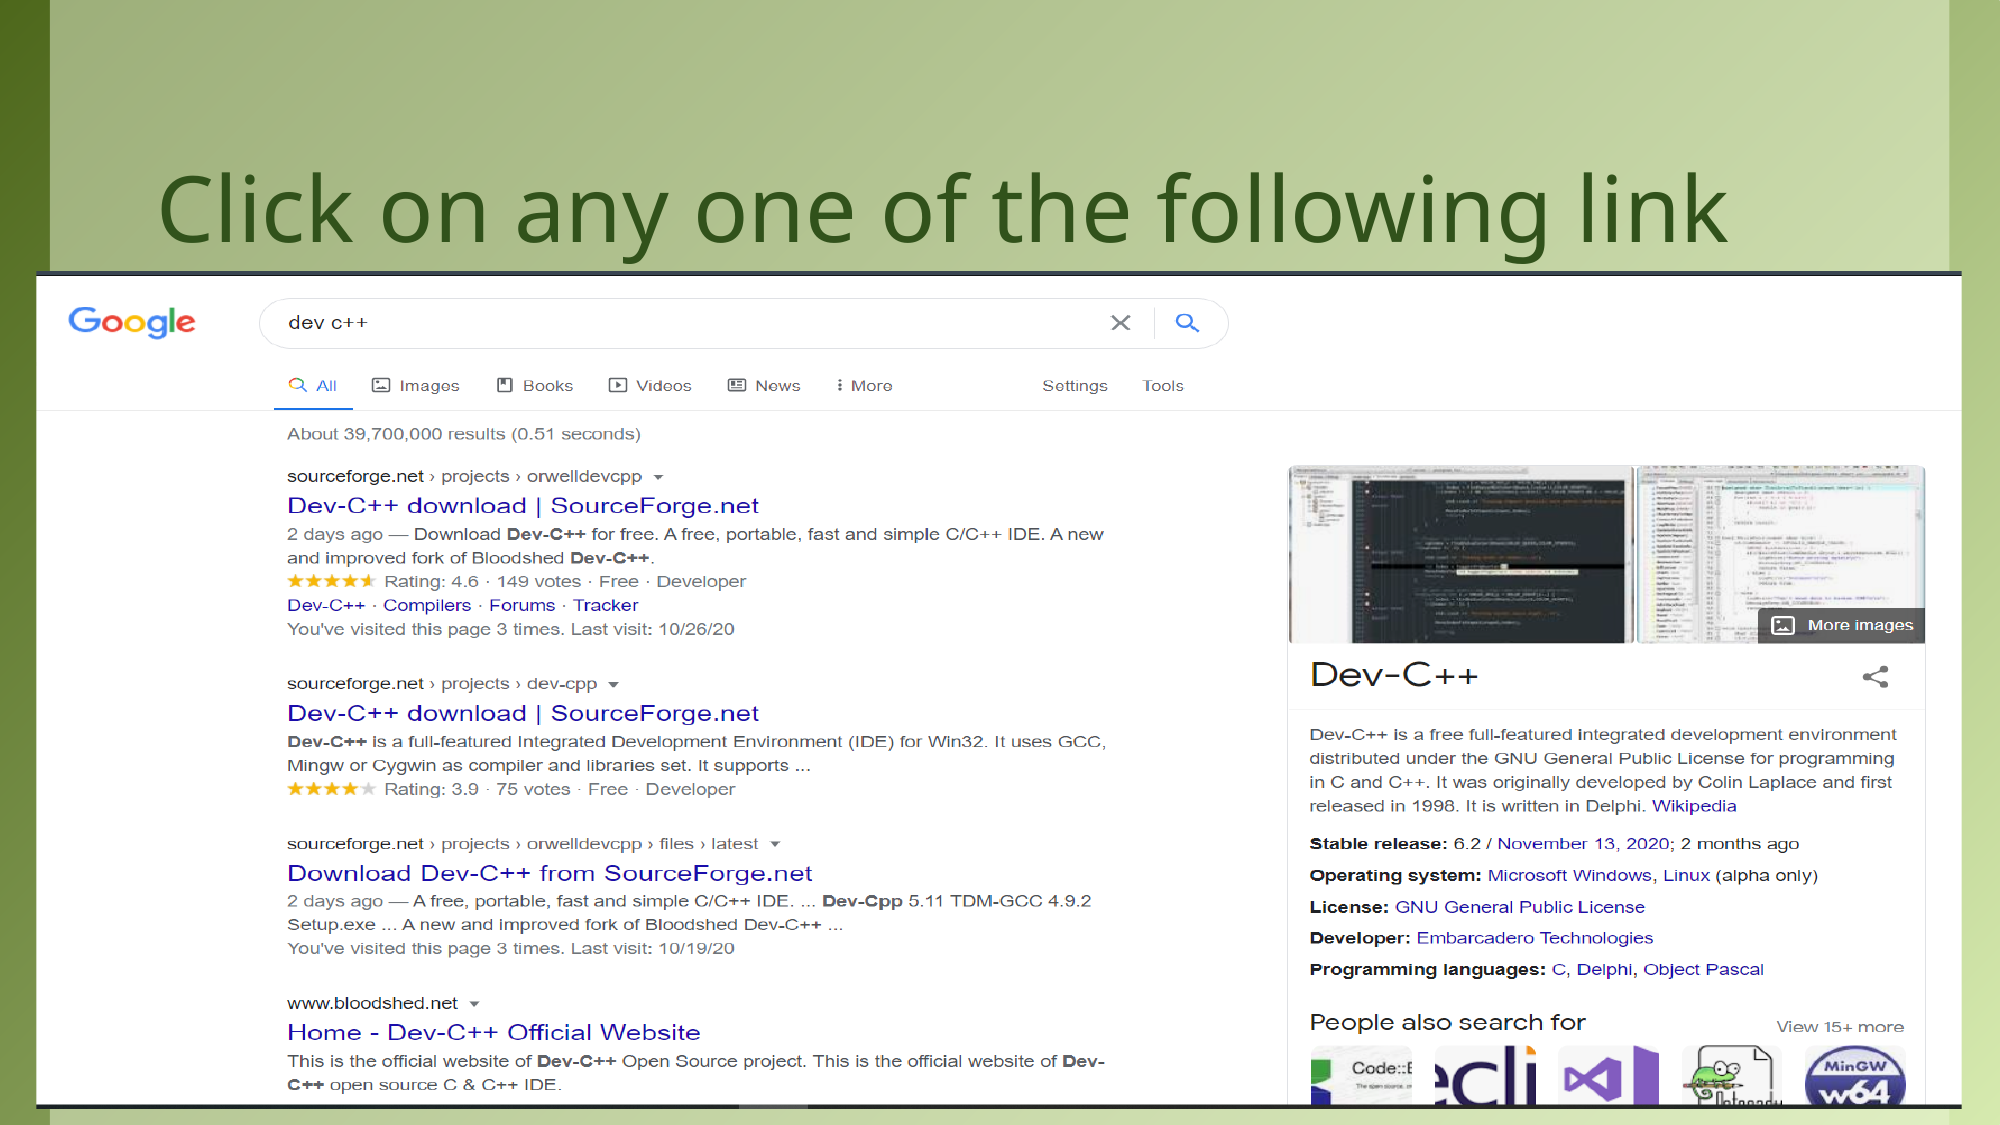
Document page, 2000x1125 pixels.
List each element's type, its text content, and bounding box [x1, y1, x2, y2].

title Click on any one of the following link [136, 53, 1862, 271]
picture [36, 271, 1962, 1109]
